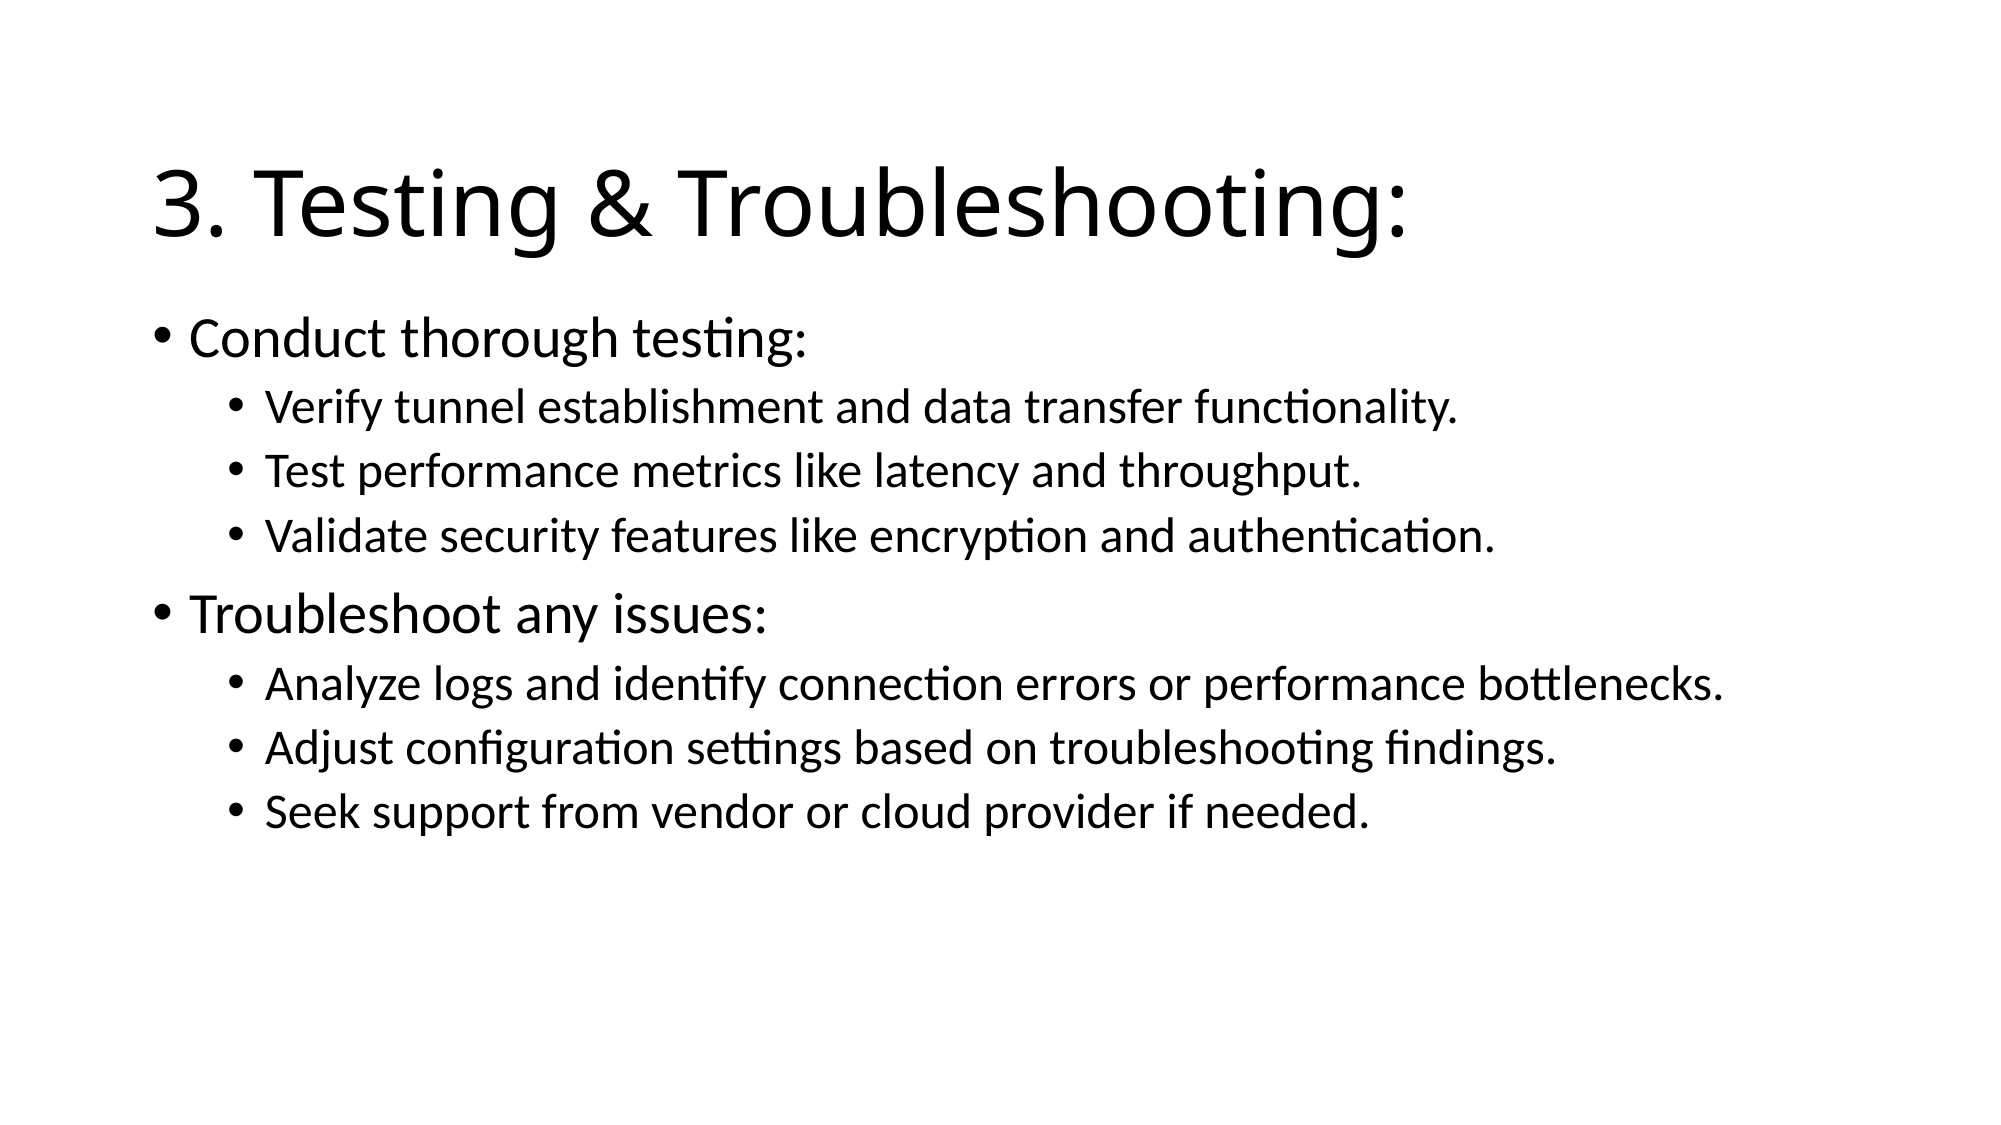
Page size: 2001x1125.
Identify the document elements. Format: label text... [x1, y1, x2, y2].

title 3. Testing & Troubleshooting: [137, 98, 1863, 299]
list Conduct thorough testing: Verify tunnel establishment and data transfer functionality. Test performance metrics like latency and throughput. Validate security features like encryption and authentication. Troubleshoot any issues: Analyze logs and identify connection errors or performance bottlenecks. Adjust configuration settings based on troubleshooting findings. Seek support from vendor or cloud provider if needed. [137, 299, 1863, 1014]
